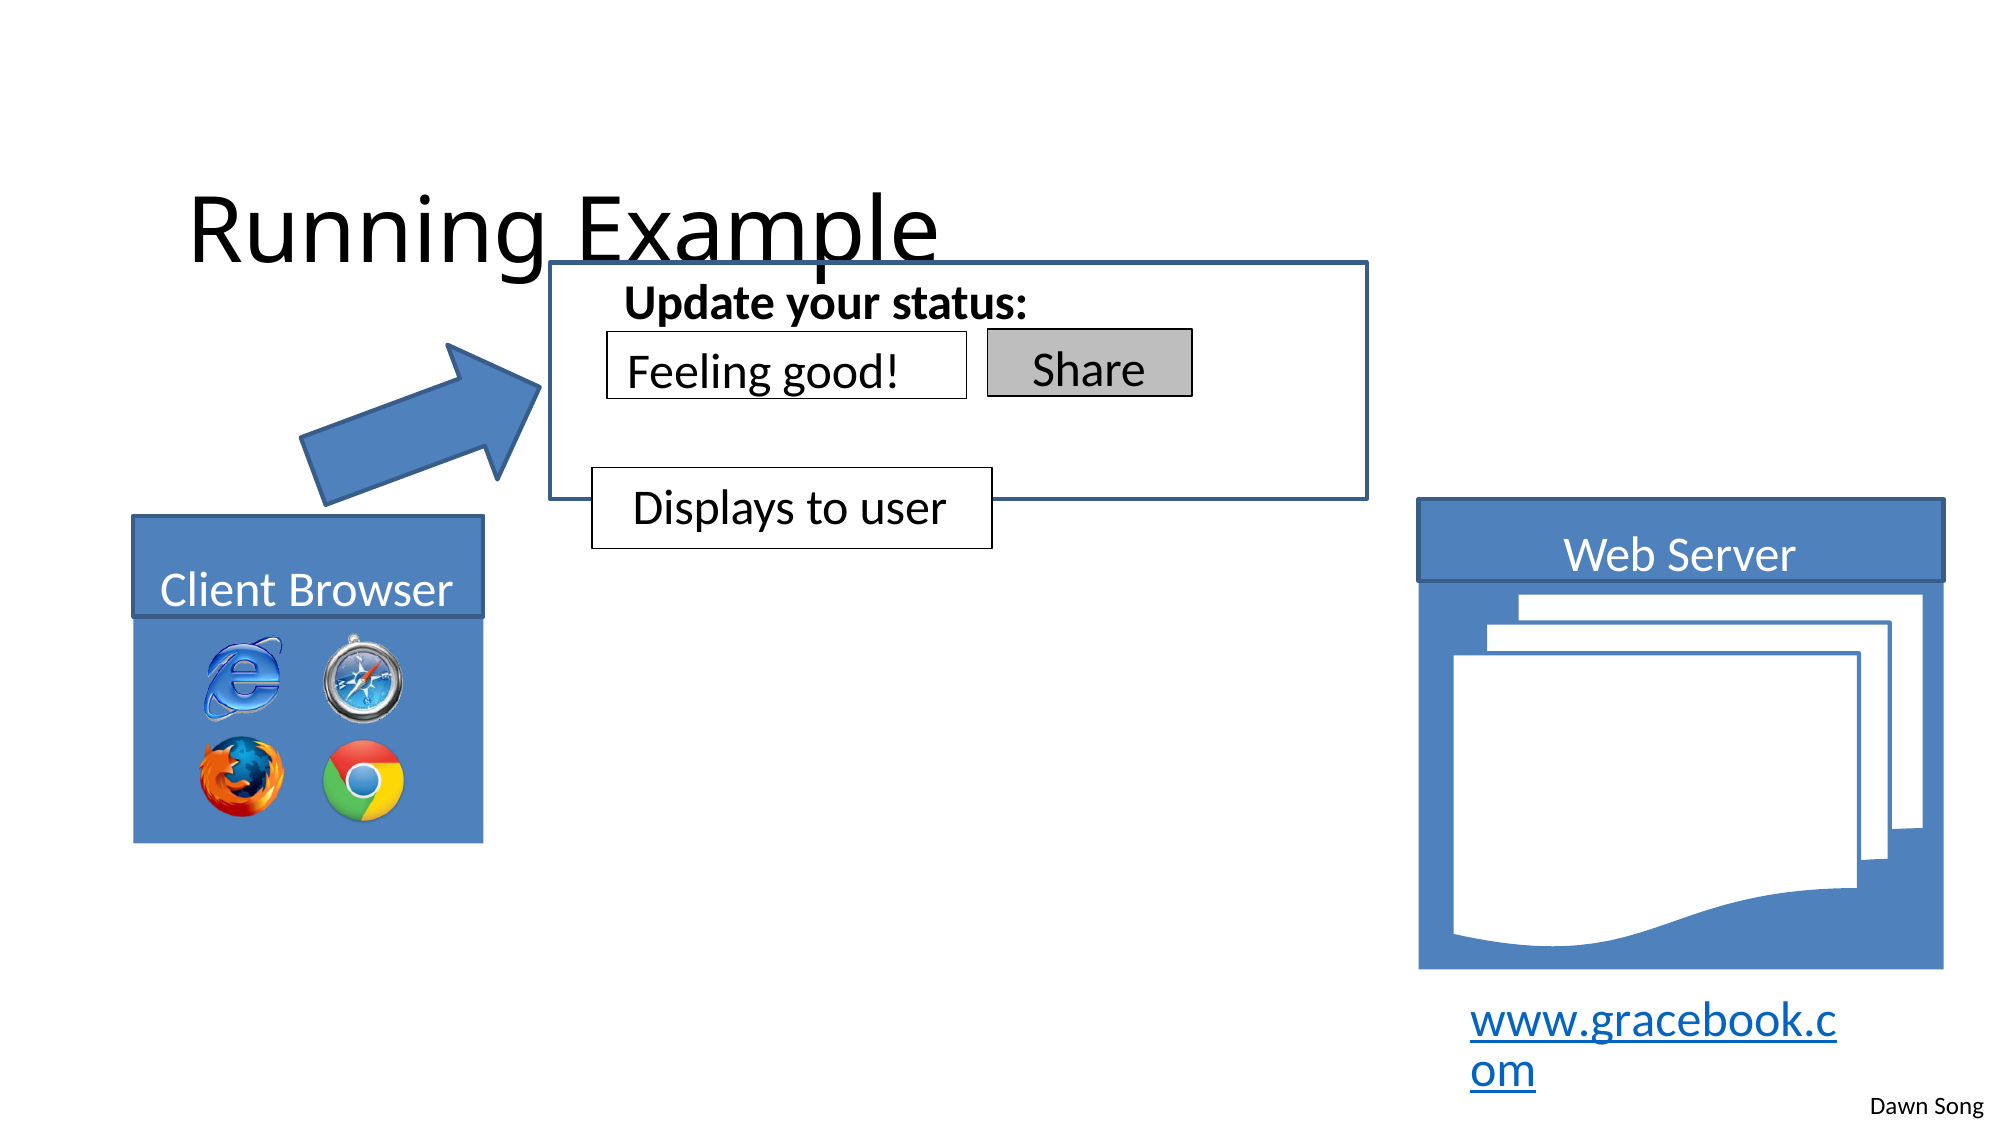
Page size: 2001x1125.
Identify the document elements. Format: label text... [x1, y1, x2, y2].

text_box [1448, 589, 1928, 952]
text_box [133, 617, 484, 844]
text_box Web Server [1418, 499, 1944, 582]
text_box www.gracebook.com [1467, 995, 1902, 1097]
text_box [187, 259, 1370, 826]
text_box [1418, 582, 1944, 970]
text_box Client Browser [133, 515, 187, 617]
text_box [297, 341, 993, 550]
title Running Example [183, 129, 2000, 321]
text_box Dawn Song [1867, 1093, 1987, 1120]
